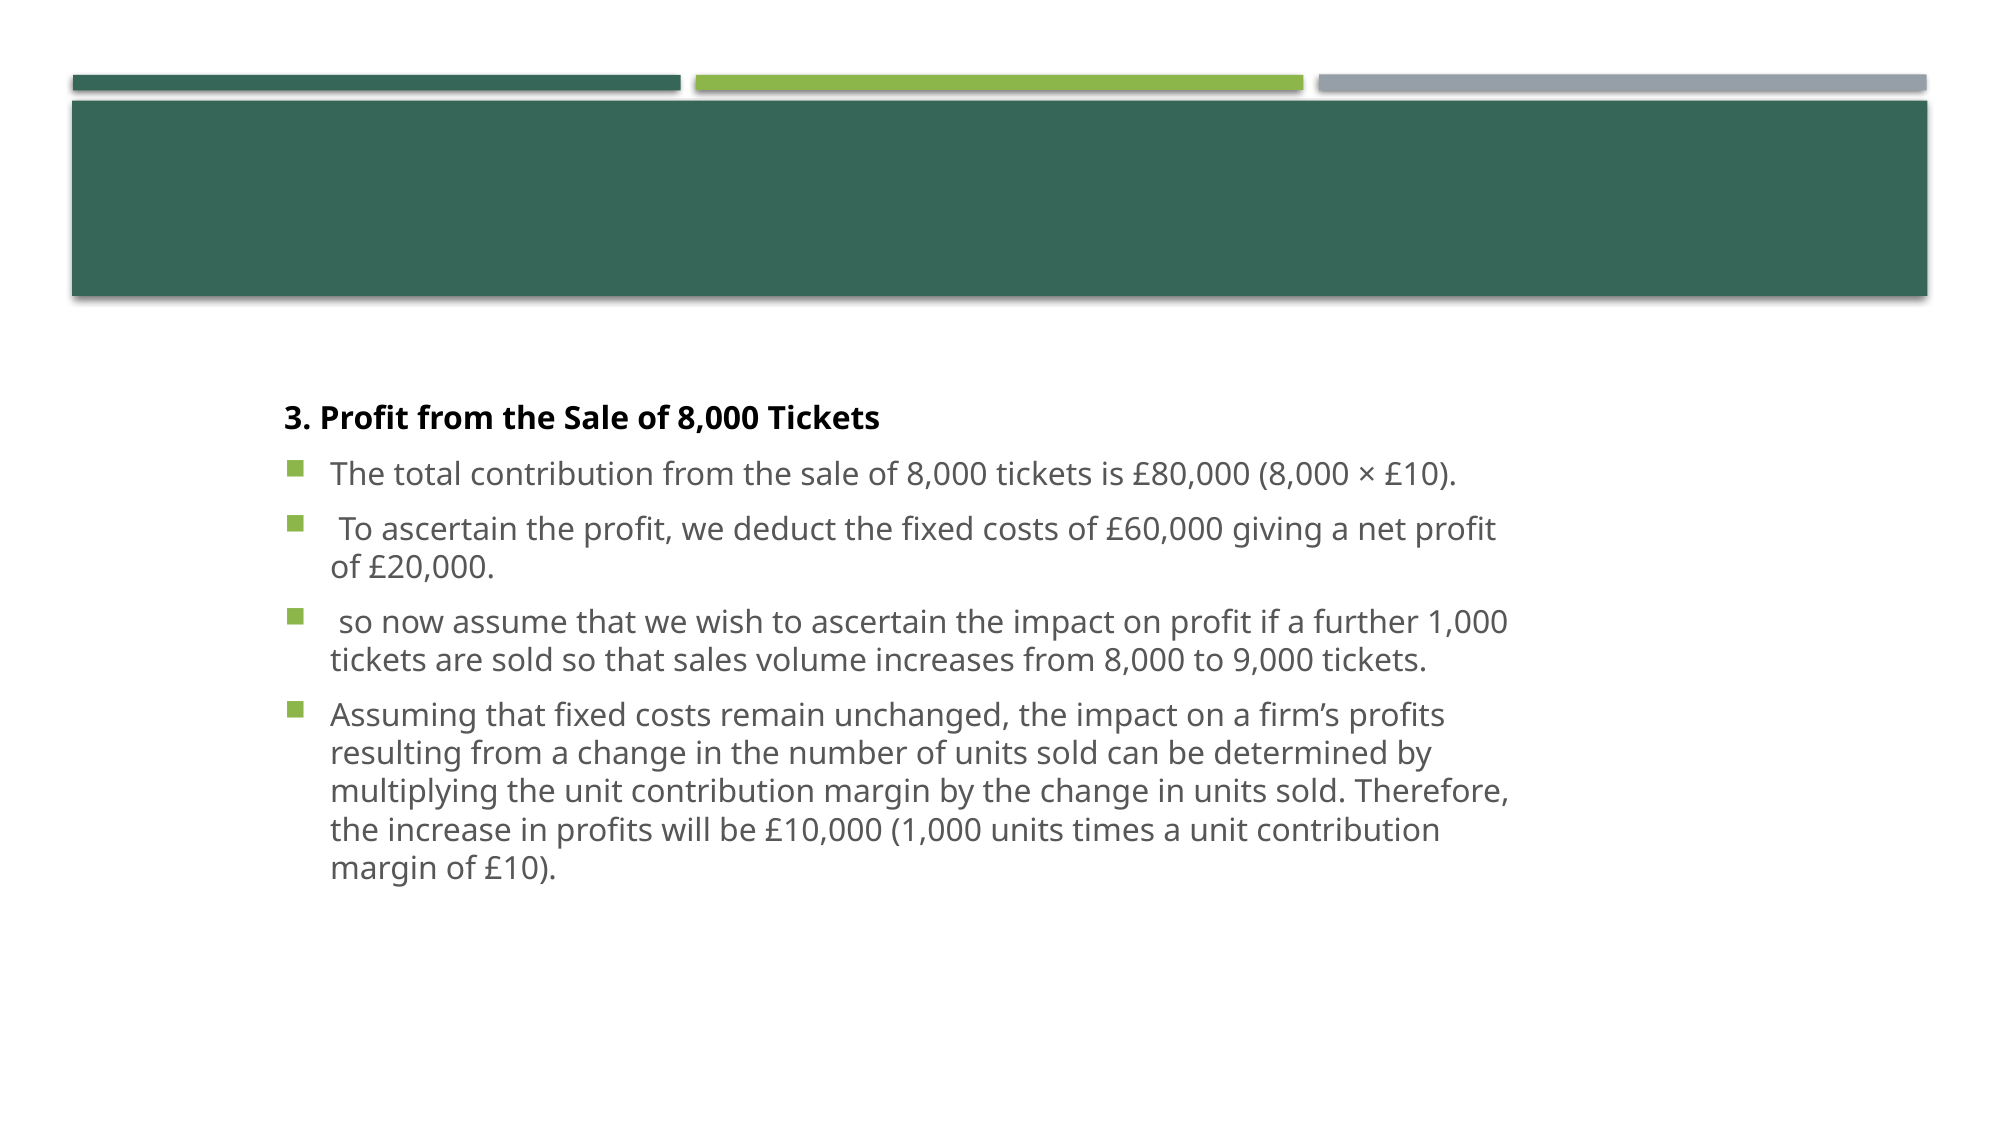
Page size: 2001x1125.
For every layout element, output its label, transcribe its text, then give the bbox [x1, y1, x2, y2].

list 3. Profit from the Sale of 8,000 Tickets The total contribution from the sale of 8,000 tickets is £80,000 (8,000 × £10). To ascertain the profit, we deduct the fixed costs of £60,000 giving a net profit of £20,000. so now assume that we wish to ascertain the impact on profit if a further 1,000 tickets are sold so that sales volume increases from 8,000 to 9,000 tickets. Assuming that fixed costs remain unchanged, the impact on a firm’s profits resulting from a change in the number of units sold can be determined by multiplying the unit contribution margin by the change in units sold. Therefore, the increase in profits will be £10,000 (1,000 units times a unit contribution margin of £10). [269, 390, 1538, 900]
